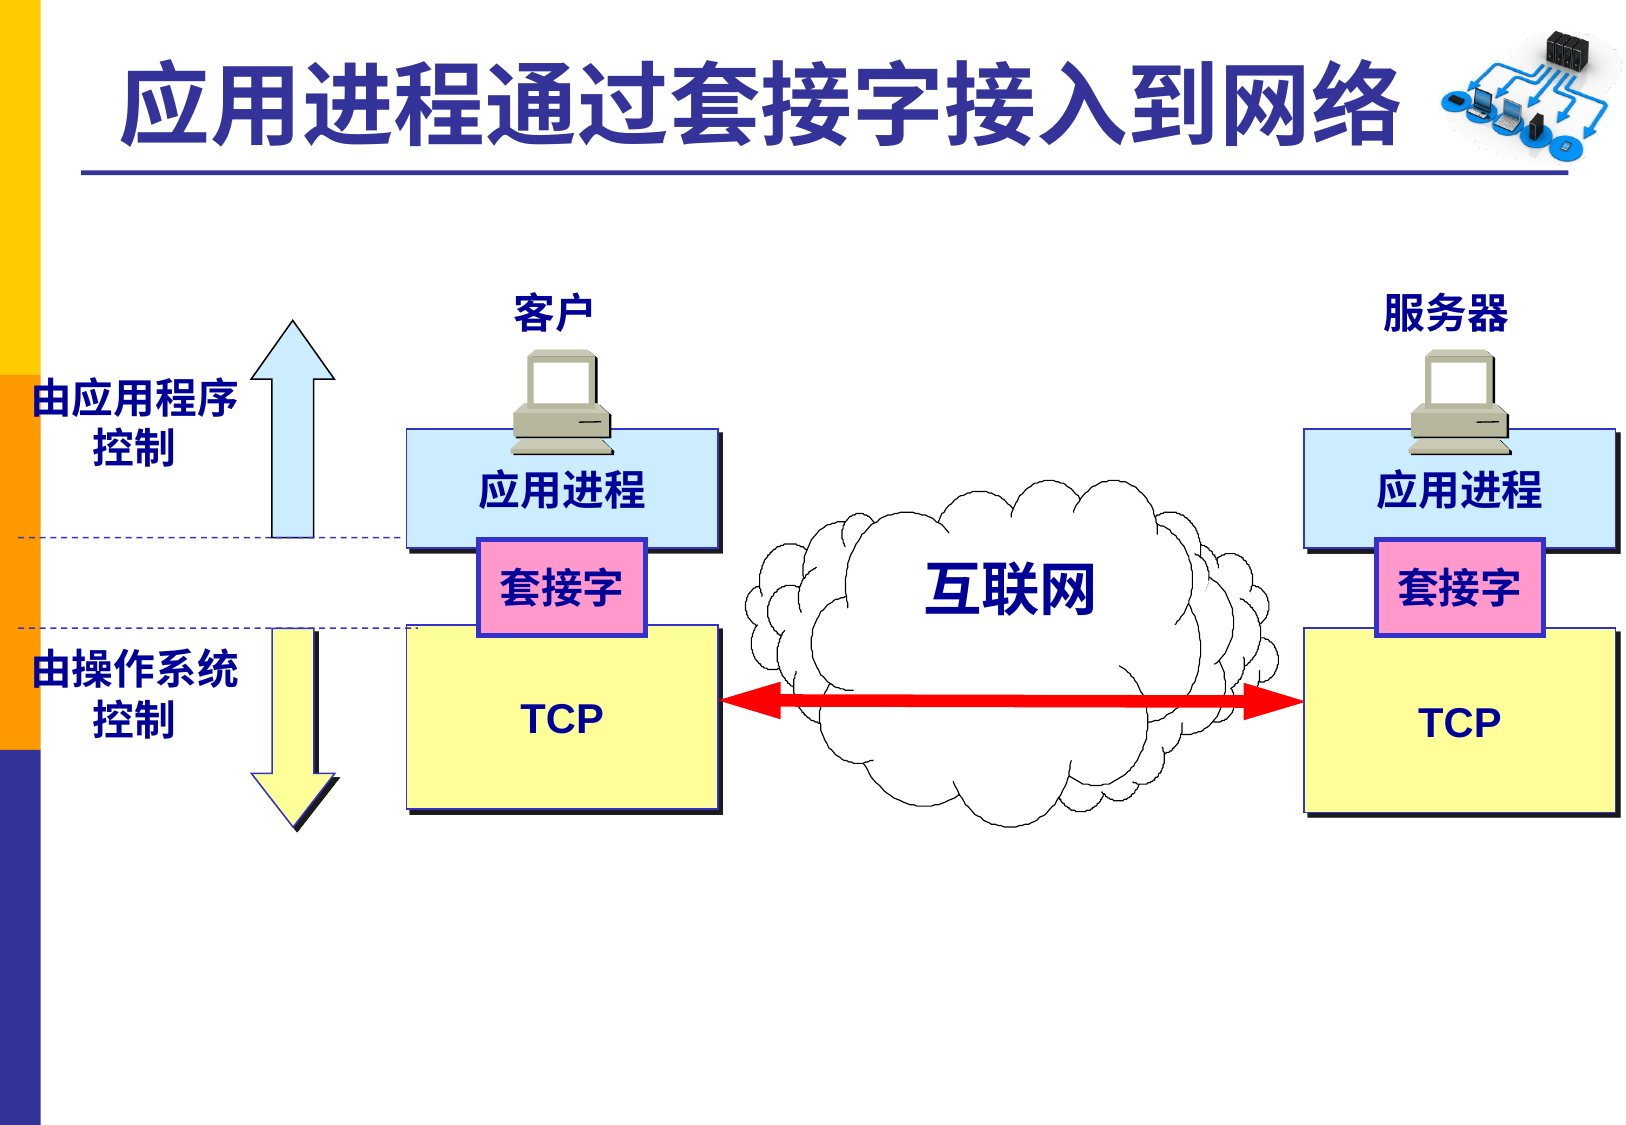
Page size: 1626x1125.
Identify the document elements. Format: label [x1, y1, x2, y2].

title [68, 30, 1475, 165]
picture [1475, 30, 1624, 165]
text_box [406, 349, 1616, 841]
text_box [15, 635, 254, 751]
text_box [498, 279, 612, 345]
text_box [251, 628, 335, 828]
text_box [15, 320, 335, 538]
text_box [1368, 278, 1524, 344]
